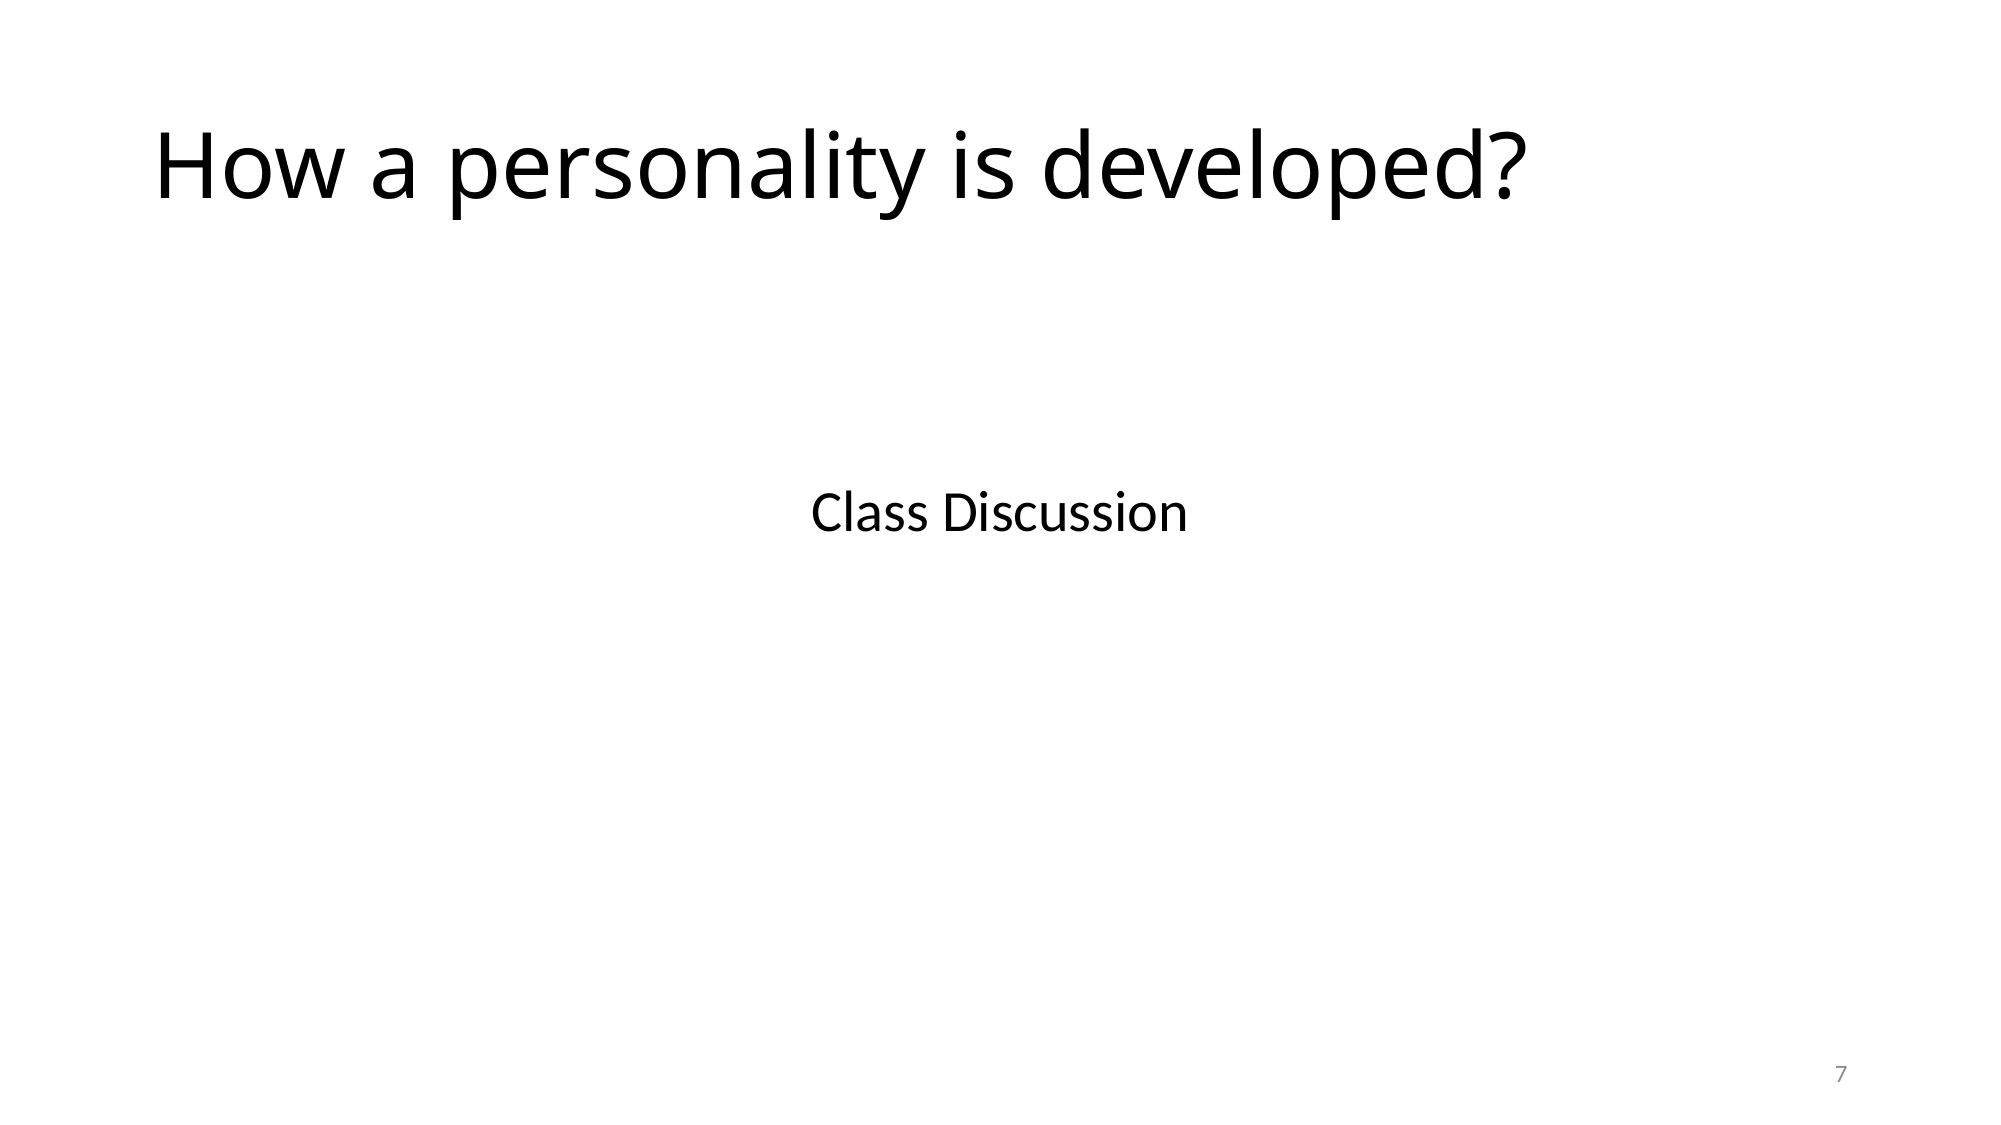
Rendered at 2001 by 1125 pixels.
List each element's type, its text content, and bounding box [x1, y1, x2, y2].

title How a personality is developed? [137, 59, 1863, 278]
slide_number 7 [1412, 1042, 1863, 1103]
list Class Discussion [137, 299, 1863, 1014]
